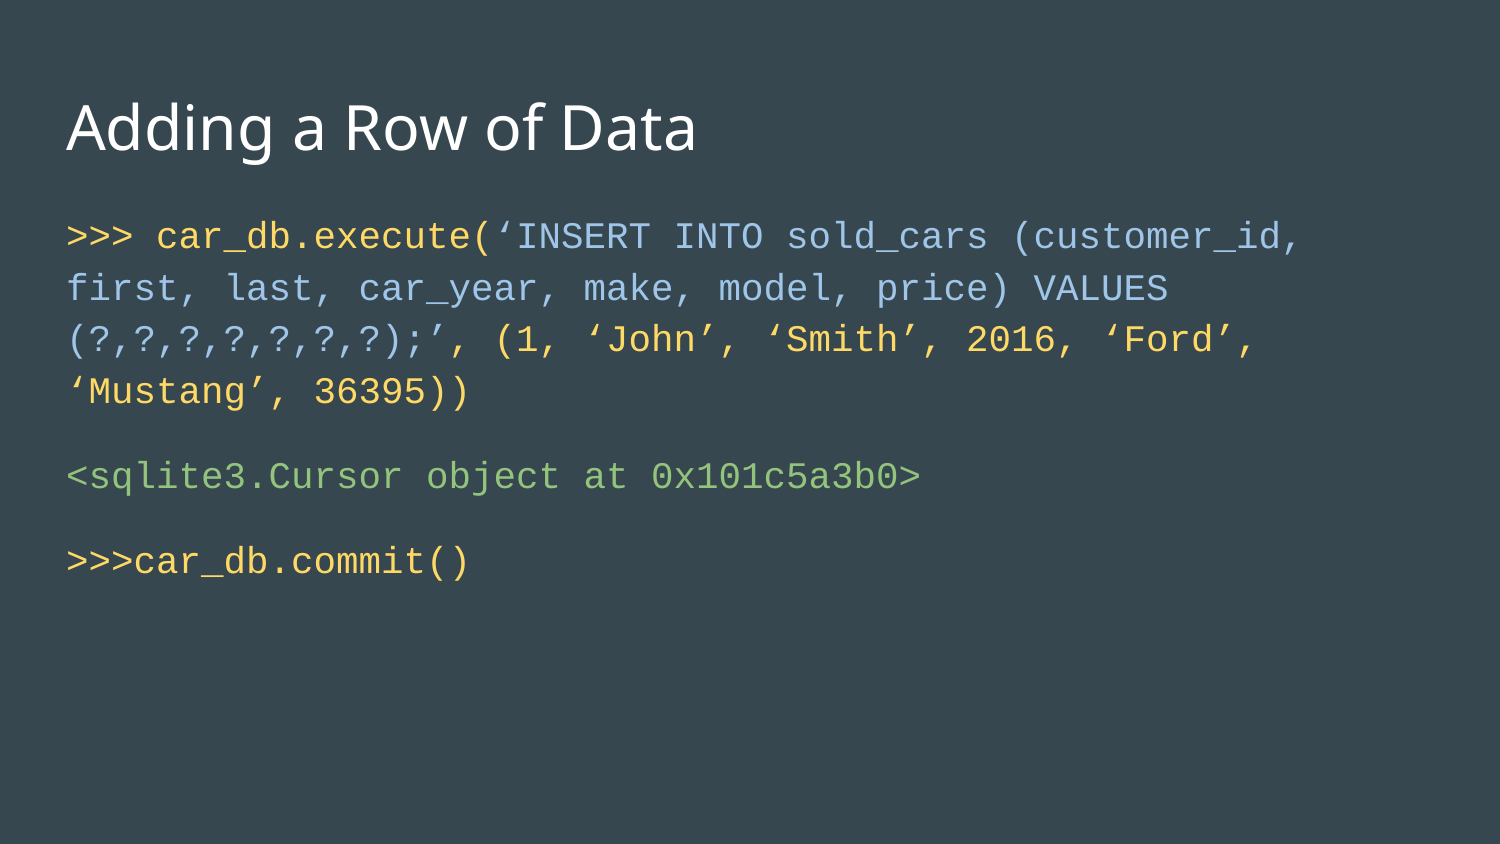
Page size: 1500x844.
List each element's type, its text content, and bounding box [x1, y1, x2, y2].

list >>> car_db.execute(‘INSERT INTO sold_cars (customer_id, first, last, car_year, make, model, price) VALUES (?,?,?,?,?,?,?);’, (1, ‘John’, ‘Smith’, 2016, ‘Ford’, ‘Mustang’, 36395)) <sqlite3.Cursor object at 0x101c5a3b0> >>>car_db.commit() [51, 189, 1449, 750]
title Adding a Row of Data [51, 72, 1449, 167]
